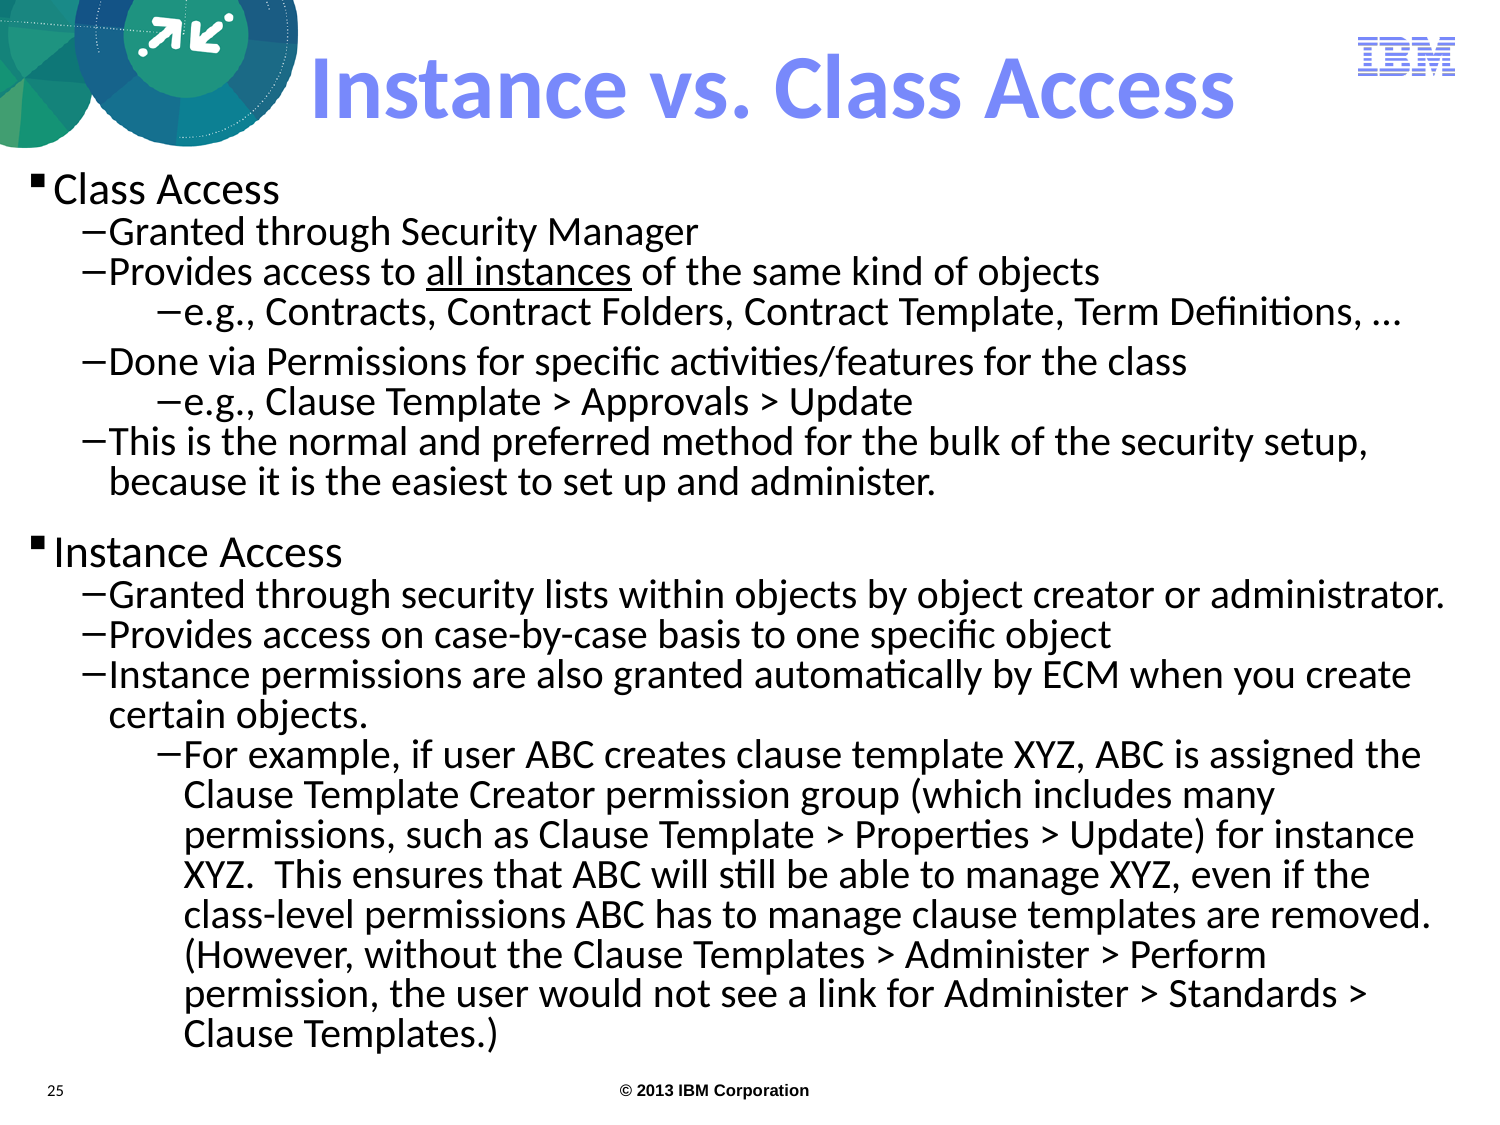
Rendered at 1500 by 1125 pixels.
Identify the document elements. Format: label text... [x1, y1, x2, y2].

slide_number 25 [28, 1071, 118, 1109]
text_box Instance vs. Class Access [294, 32, 1338, 147]
text_box Class Access Granted through Security Manager Provides access to all instances of the same kind of objects e.g., Contracts, Contract Folders, Contract Template, Term Definitions, … Done via Permissions for specific activities/features for the class e.g., Clause Template > Approvals > Update This is the normal and preferred method for the bulk of the security setup, because it is the easiest to set up and administer. Instance Access Granted through security lists within objects by object creator or administrator. Provides access on case-by-case basis to one specific object Instance permissions are also granted automatically by ECM when you create certain objects. For example, if user ABC creates clause template XYZ, ABC is assigned the Clause Template Creator permission group (which includes many permissions, such as Clause Template > Properties > Update) for instance XYZ. This ensures that ABC will still be able to manage XYZ, even if the class-level permissions ABC has to manage clause templates are removed. (However, without the Clause Templates > Administer > Perform permission, the user would not see a link for Administer > Standards > Clause Templates.) [12, 162, 1463, 1063]
picture [0, 0, 313, 192]
picture [1358, 37, 1455, 76]
